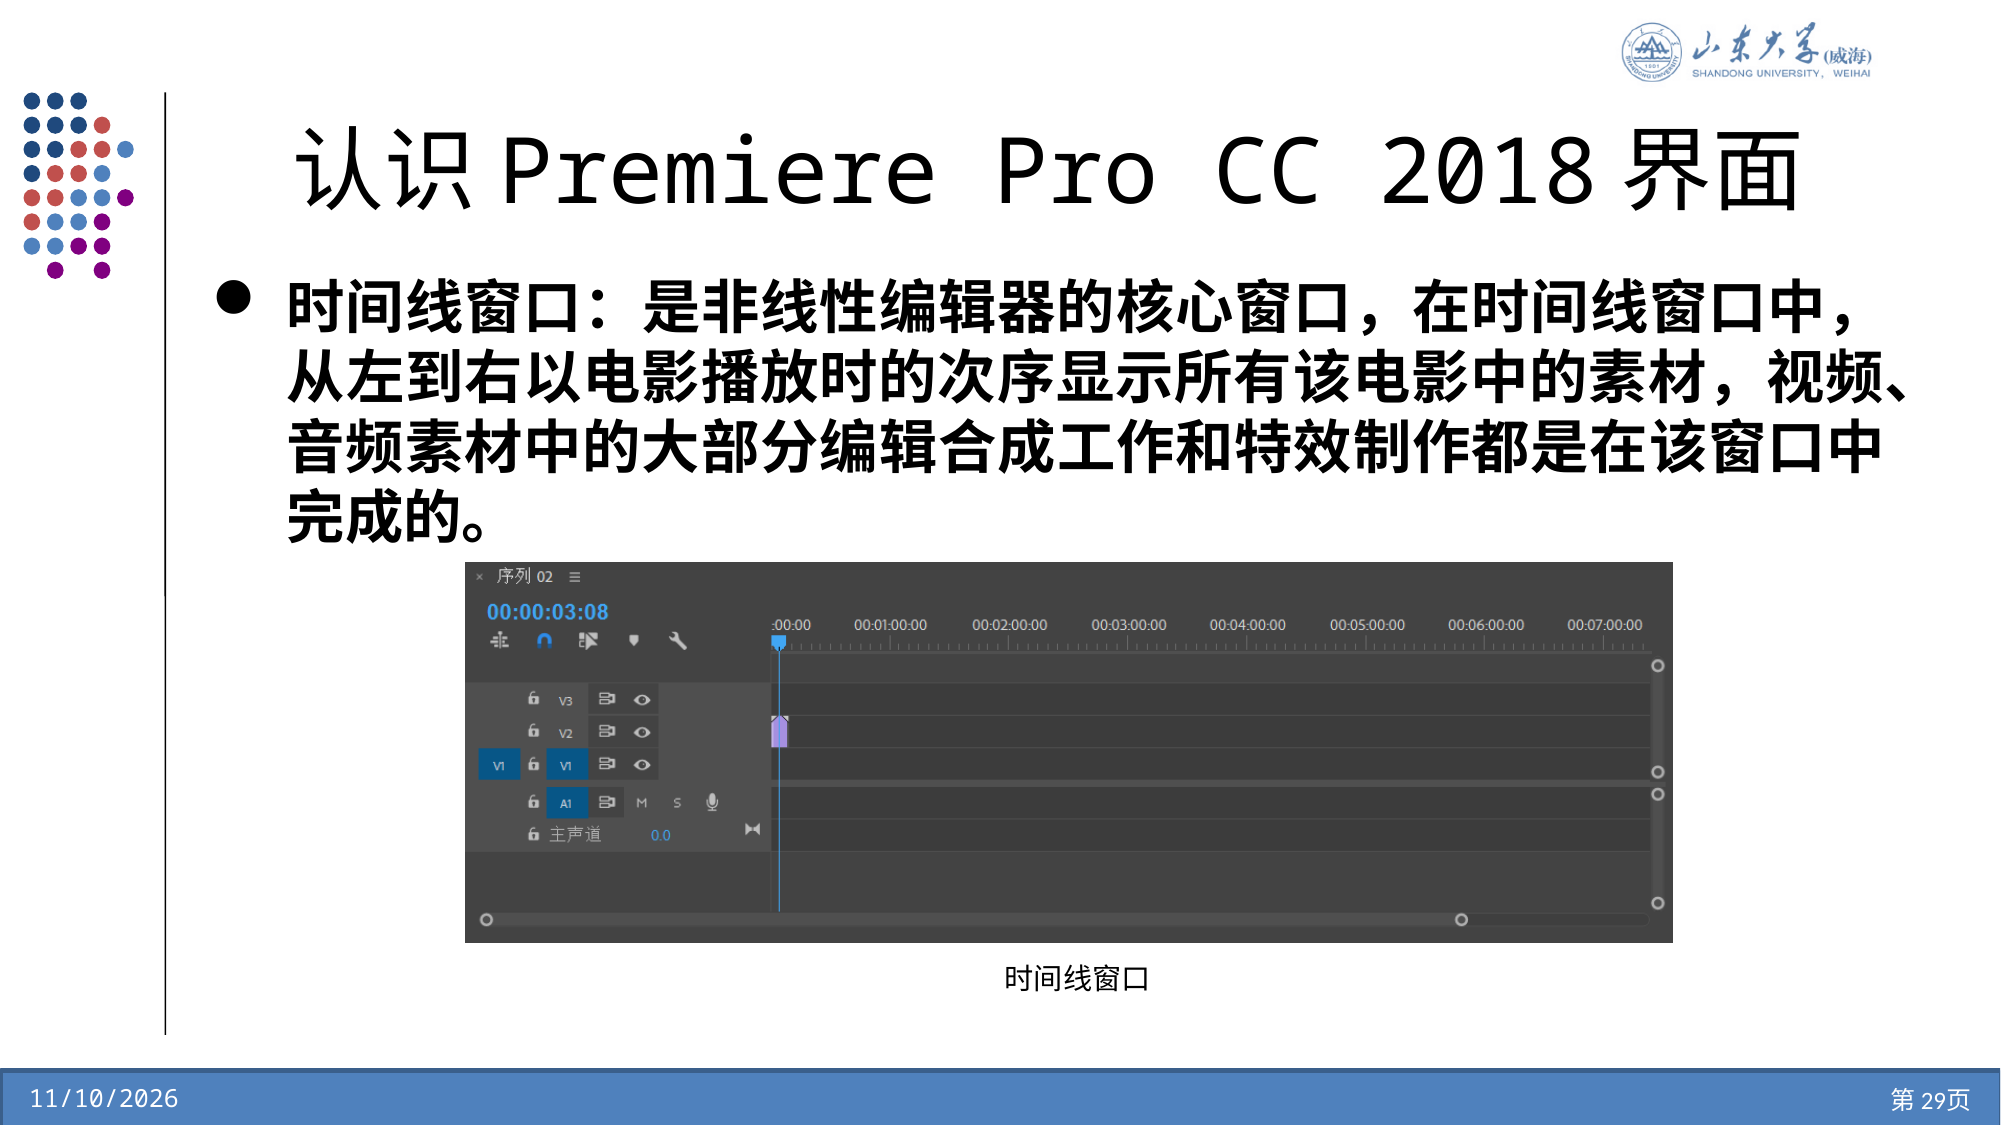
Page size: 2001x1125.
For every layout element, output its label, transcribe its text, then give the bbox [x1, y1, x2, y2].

text_box 时间线窗口 [931, 952, 1225, 1003]
picture [465, 562, 1673, 943]
title 认识Premiere Pro CC 2018界面 [196, 101, 1900, 233]
slide_number 第29页 [1519, 1069, 1987, 1125]
list 时间线窗口：是非线性编辑器的核心窗口，在时间线窗口中，从左到右以电影播放时的次序显示所有该电影中的素材，视频、音频素材中的大部分编辑合成工作和特效制作都是在该窗口中完成的。 [196, 262, 1900, 1005]
